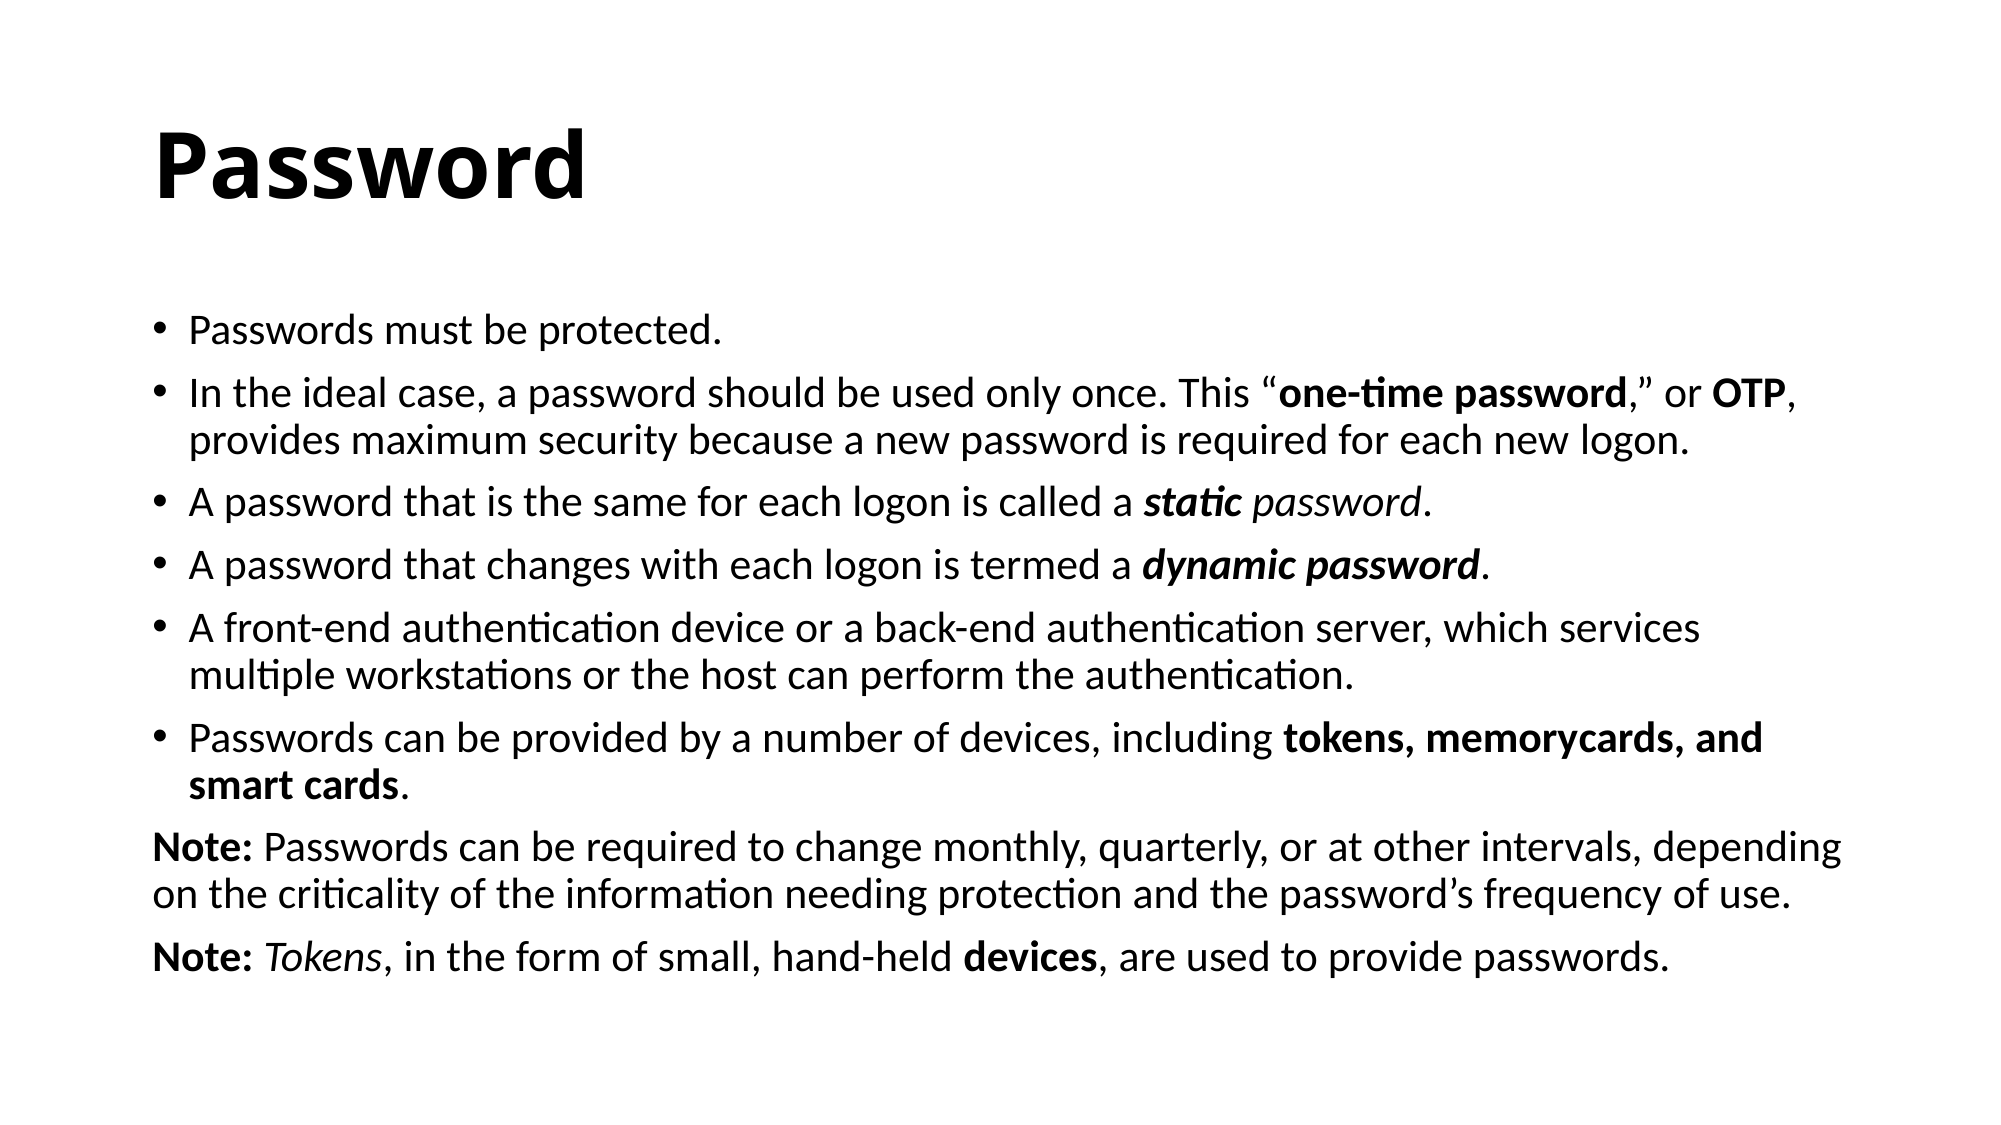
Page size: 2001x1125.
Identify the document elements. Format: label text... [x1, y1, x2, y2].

title Password [137, 59, 1863, 278]
list Passwords must be protected. In the ideal case, a password should be used only once. This “one-time password,” or OTP, provides maximum security because a new password is required for each new logon. A password that is the same for each logon is called a static password. A password that changes with each logon is termed a dynamic password. A front-end authentication device or a back-end authentication server, which services multiple workstations or the host can perform the authentication. Passwords can be provided by a number of devices, including tokens, memorycards, and smart cards. Note: Passwords can be required to change monthly, quarterly, or at other intervals, depending on the criticality of the information needing protection and the password’s frequency of use. Note: Tokens, in the form of small, hand-held devices, are used to provide passwords. [137, 299, 1863, 1014]
